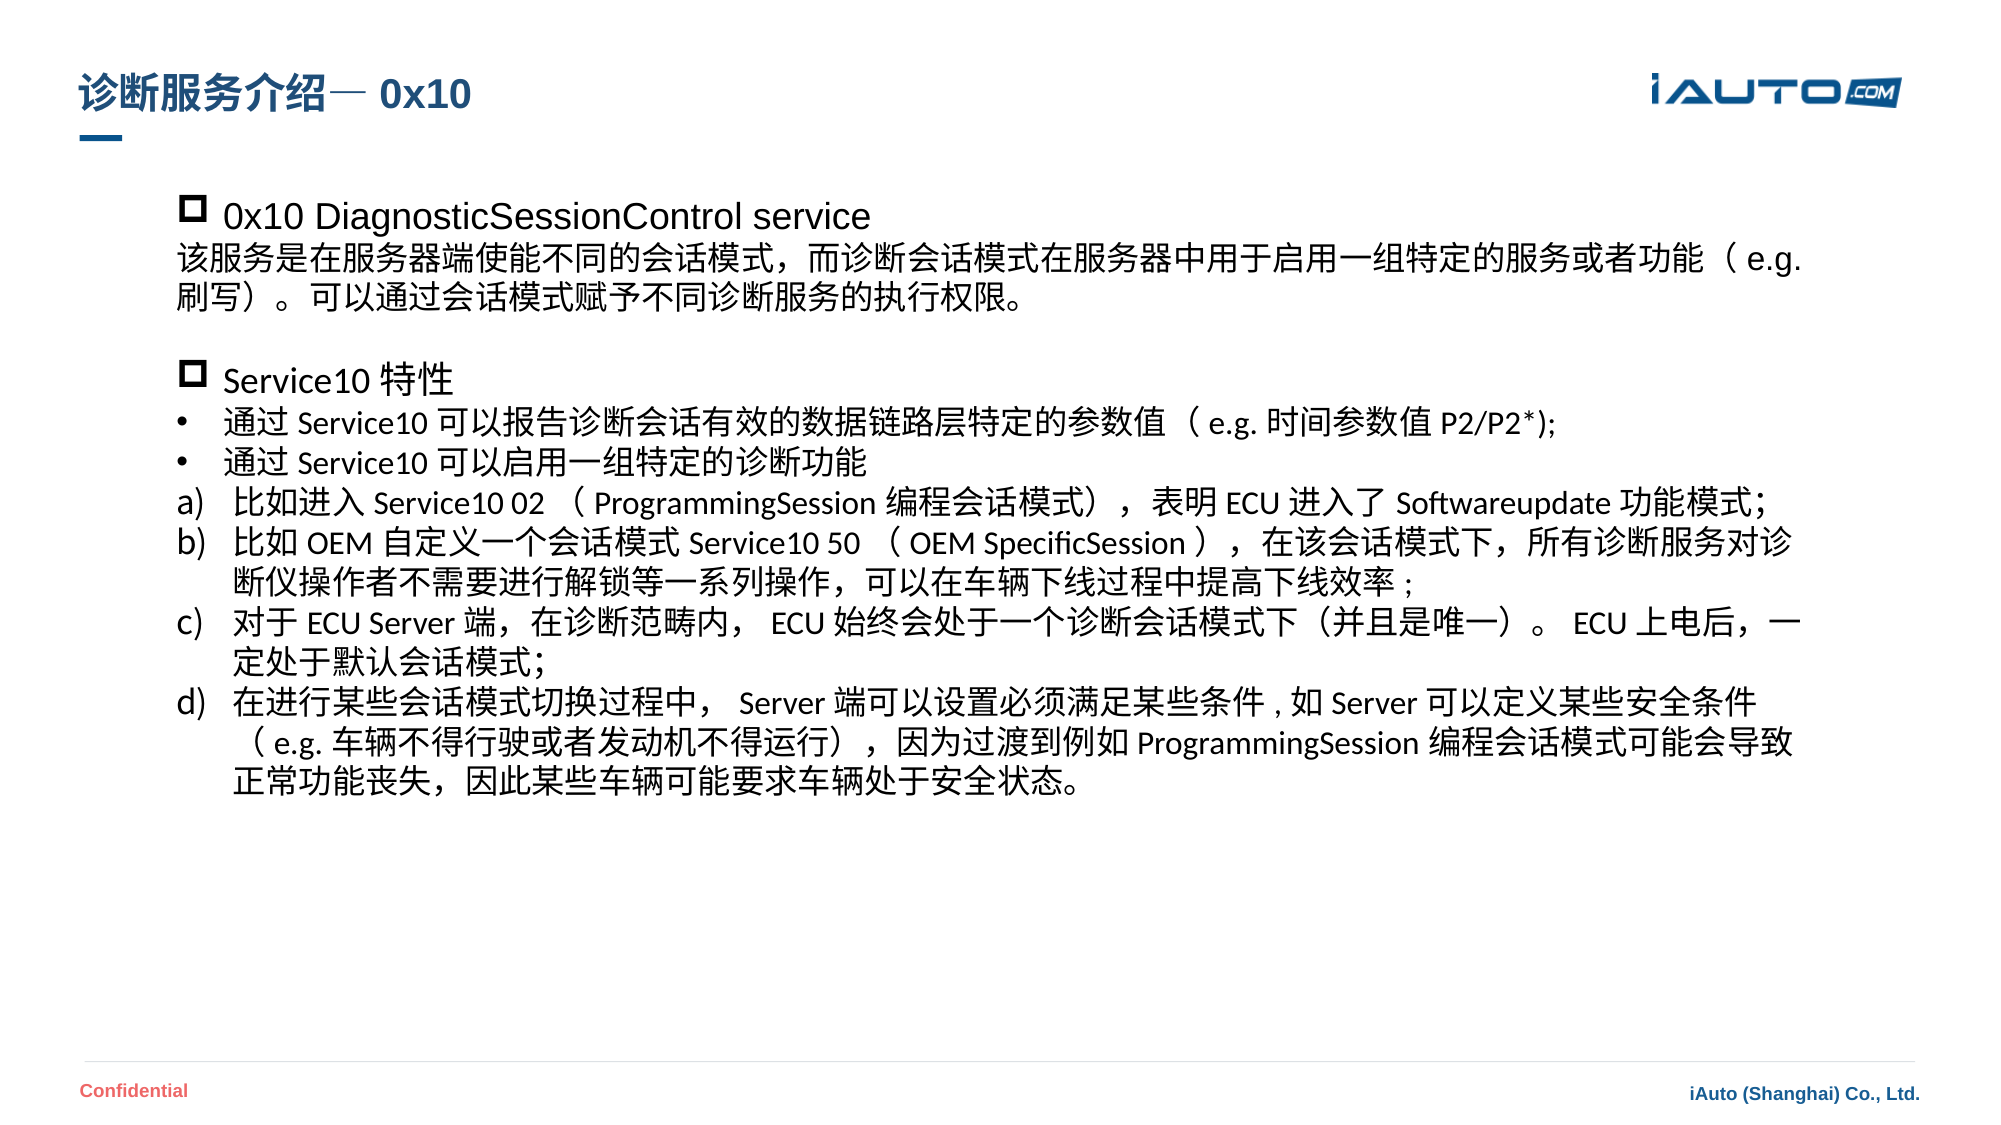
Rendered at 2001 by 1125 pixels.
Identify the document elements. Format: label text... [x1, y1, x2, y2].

title 诊断服务介绍—0x10 [62, 47, 1788, 144]
picture [1788, 73, 1902, 108]
text_box 0x10 DiagnosticSessionControl service 该服务是在服务器端使能不同的会话模式，而诊断会话模式在服务器中用于启用一组特定的服务或者功能（e.g.刷写）。可以通过会话模式赋予不同诊断服务的执行权限。 Service10特性 通过Service10可以报告诊断会话有效的数据链路层特定的参数值（e.g.时间参数值P2/P2*); 通过Service10可以启用一组特定的诊断功能 比如进入Service10 02（ProgrammingSession编程会话模式），表明ECU进入了Softwareupdate功能模式； 比如OEM自定义一个会话模式Service10 50（OEM SpecificSession），在该会话模式下，所有诊断服务对诊断仪操作者不需要进行解锁等一系列操作，可以在车辆下线过程中提高下线效率; 对于ECU Server端，在诊断范畴内，ECU始终会处于一个诊断会话模式下（并且是唯一）。ECU上电后，一定处于默认会话模式； 在进行某些会话模式切换过程中，Server端可以设置必须满足某些条件,如Server可以定义某些安全条件（e.g.车辆不得行驶或者发动机不得运行），因为过渡到例如ProgrammingSession编程会话模式可能会导致正常功能丧失，因此某些车辆可能要求车辆处于安全状态。 [161, 184, 1835, 893]
